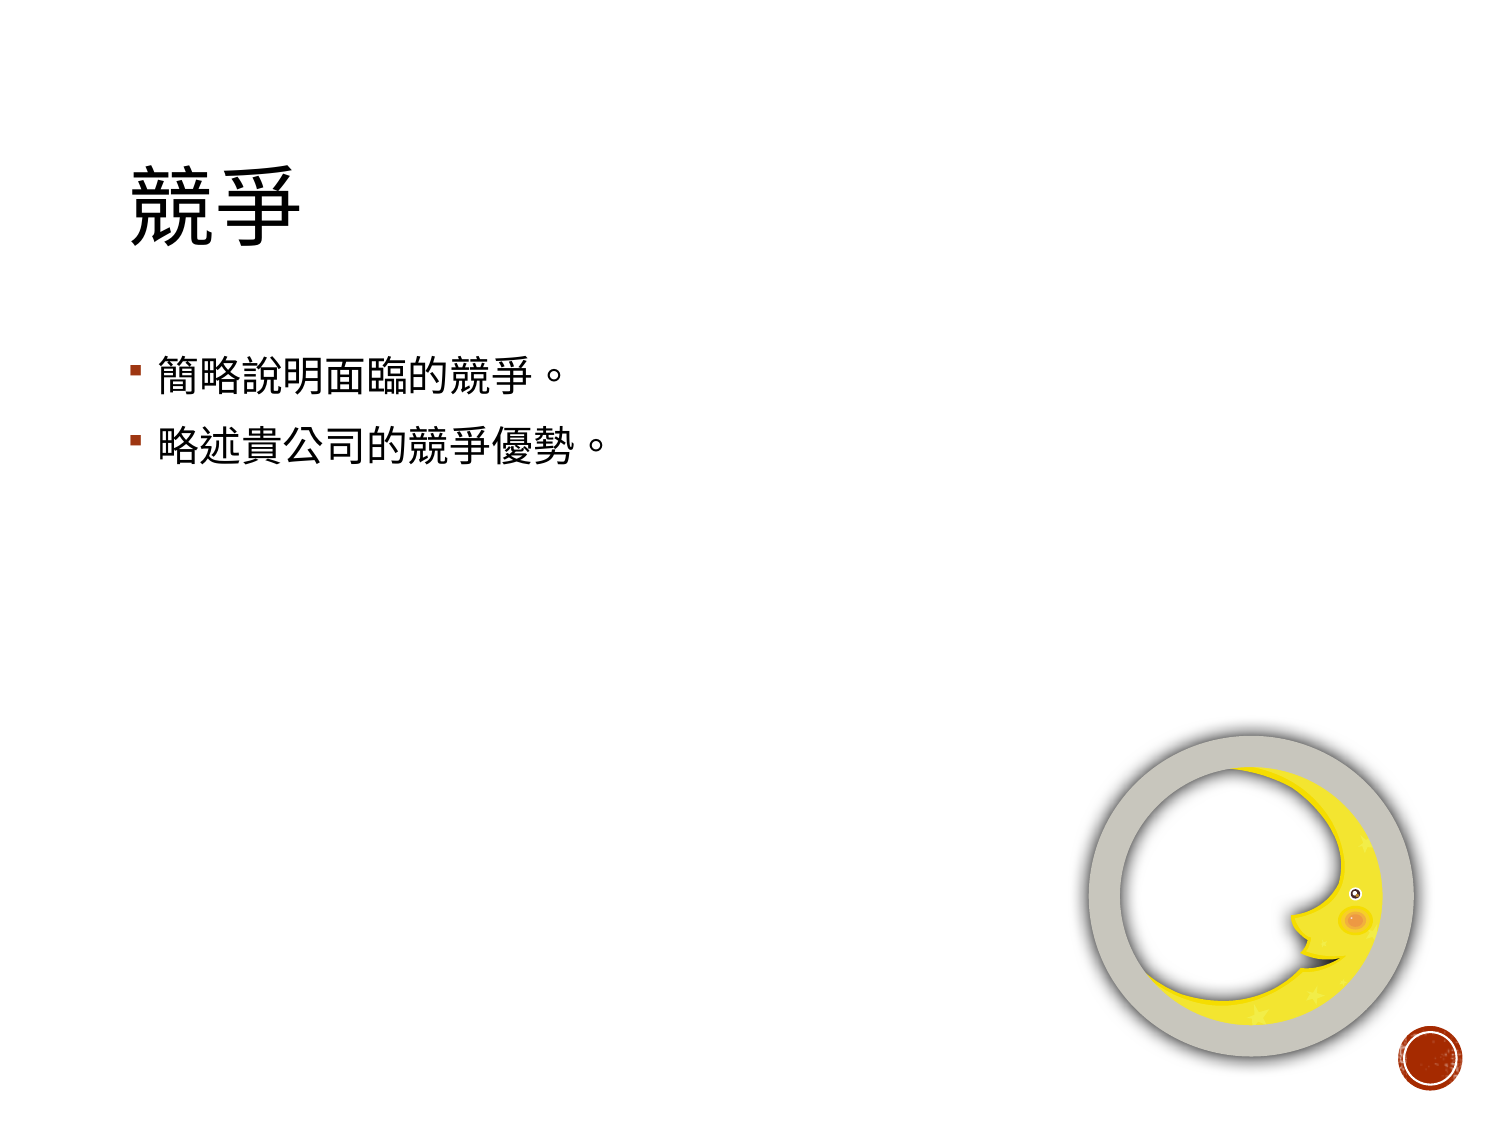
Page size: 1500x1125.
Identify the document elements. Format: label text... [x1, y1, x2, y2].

picture [1106, 753, 1397, 1040]
list 簡略說明面臨的競爭。 略述貴公司的競爭優勢。 [112, 348, 1388, 1013]
title 競爭 [112, 79, 1388, 344]
